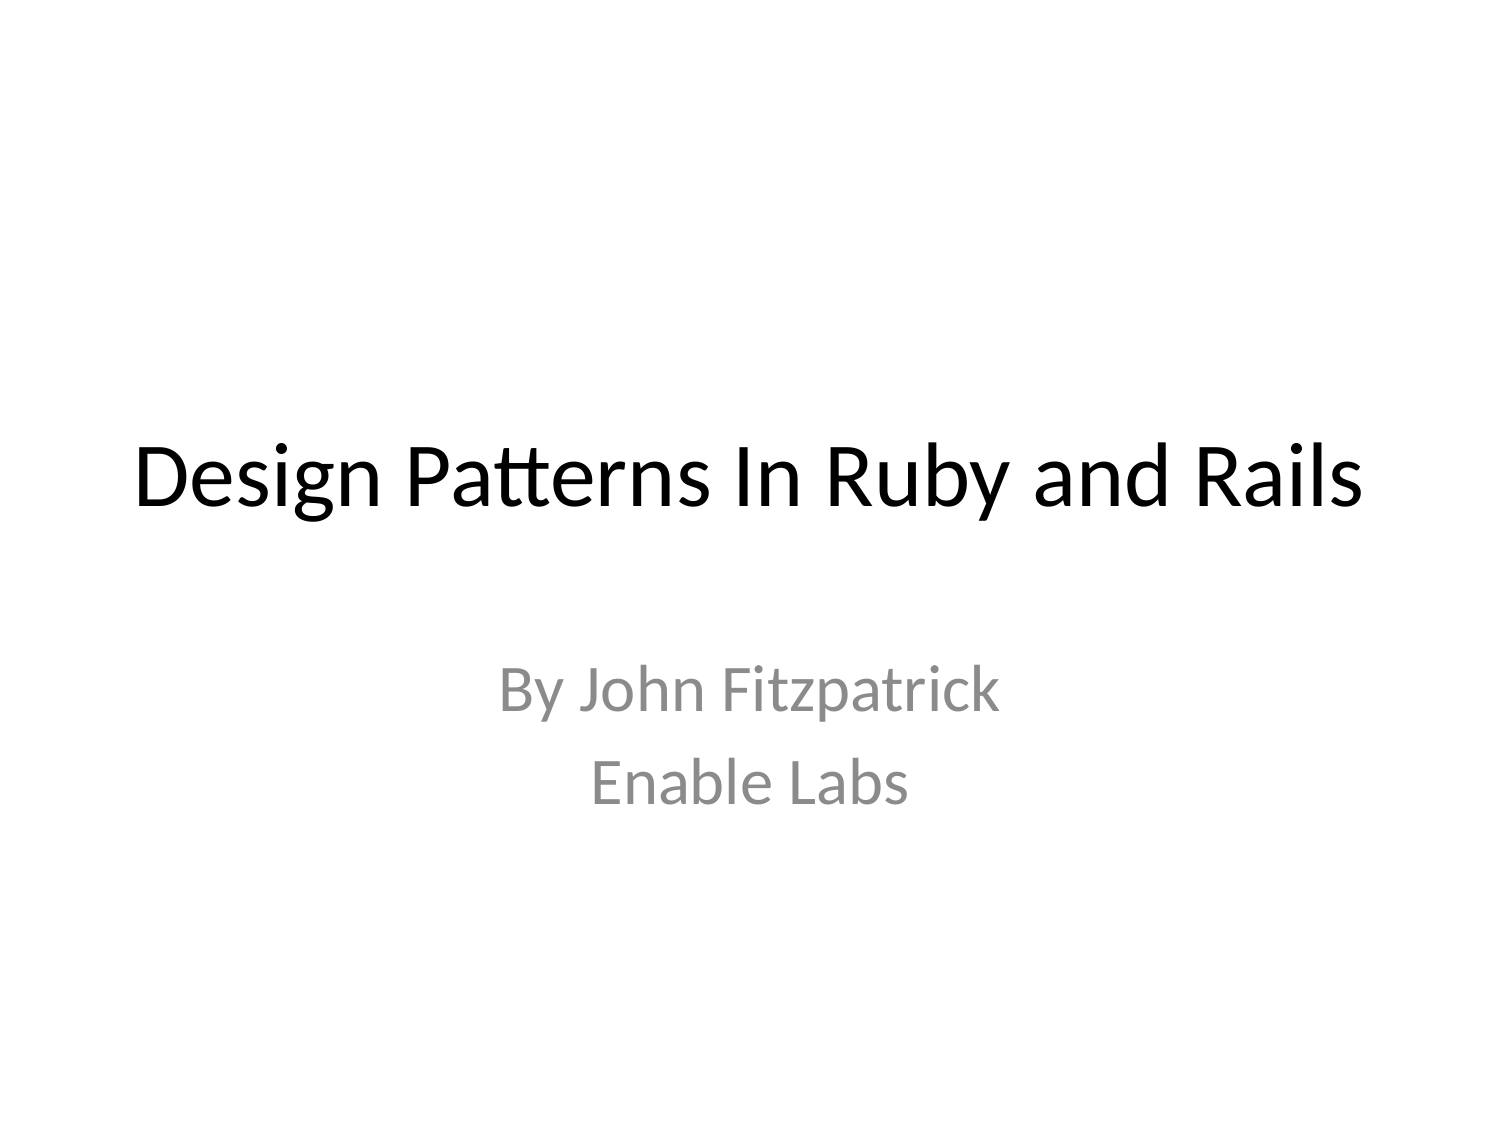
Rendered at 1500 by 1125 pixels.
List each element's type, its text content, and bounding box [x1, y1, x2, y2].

subtitle By John Fitzpatrick Enable Labs [225, 637, 1275, 925]
title Design Patterns In Ruby and Rails [112, 349, 1388, 591]
